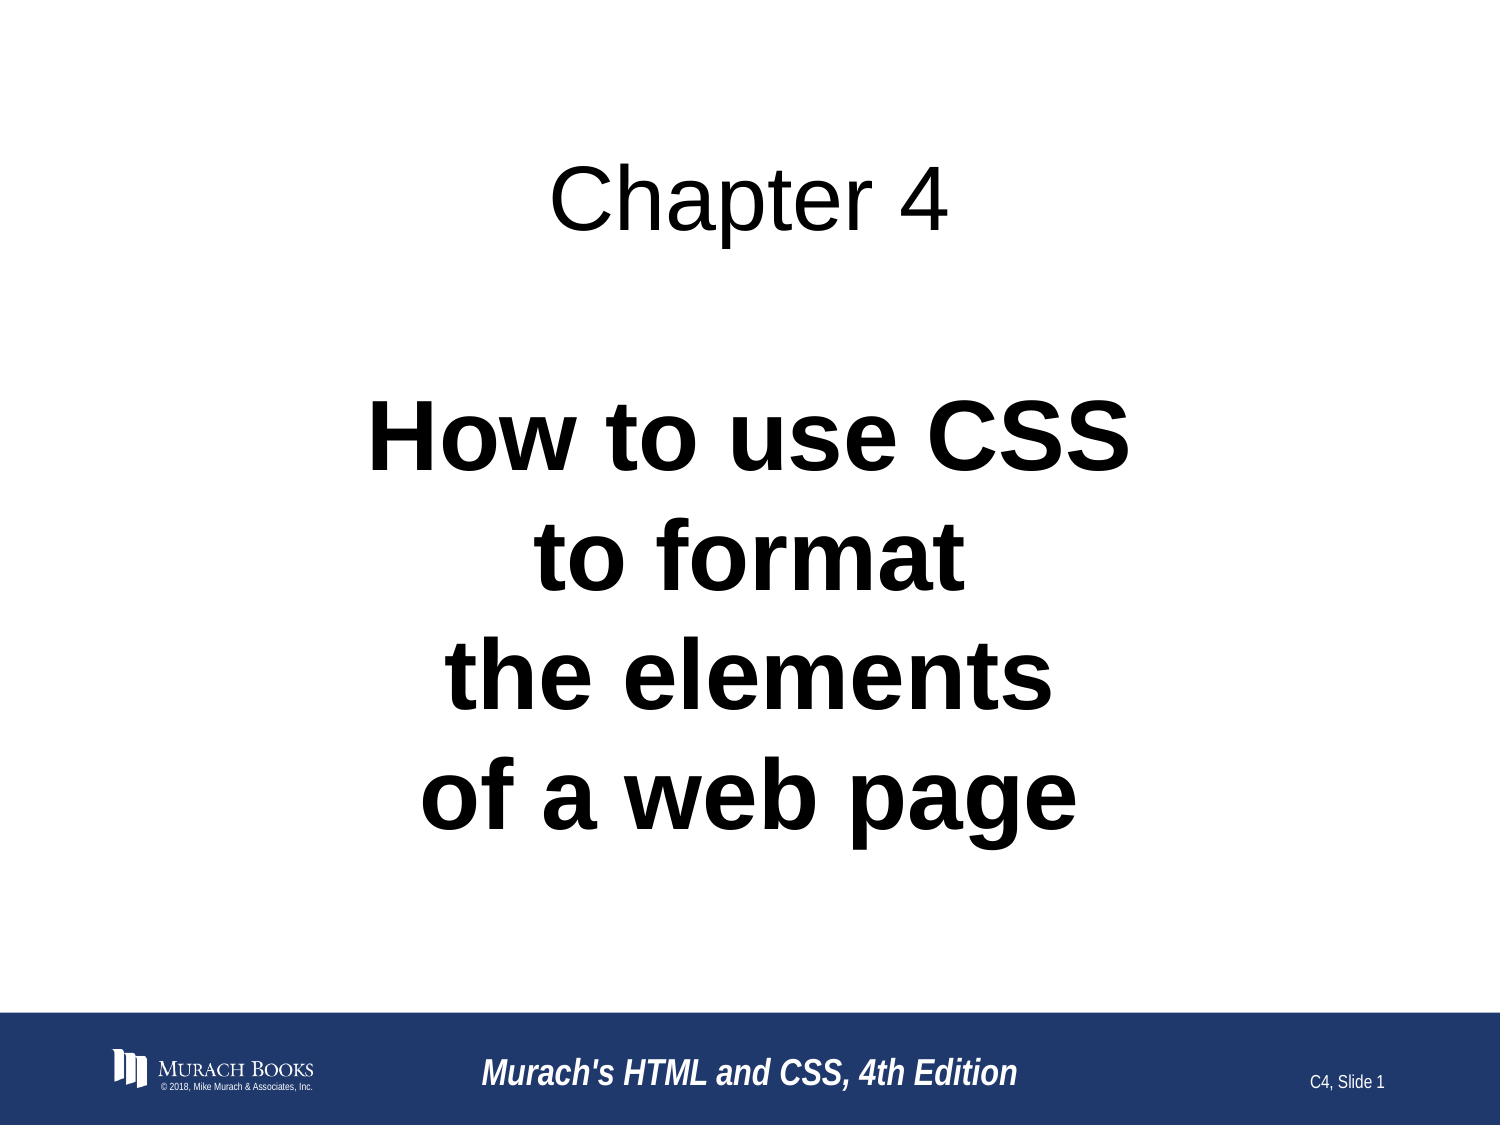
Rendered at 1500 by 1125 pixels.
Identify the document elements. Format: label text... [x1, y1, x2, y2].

slide_number C4, Slide 1 [1087, 1025, 1400, 1100]
slide_number Murach's HTML and CSS, 4th Edition [463, 1025, 1050, 1100]
title Chapter 4 [112, 99, 1388, 288]
list How to use CSS to format the elements of a web page [312, 362, 1188, 850]
footer © 2018, Mike Murach & Associates, Inc. [12, 1025, 463, 1100]
